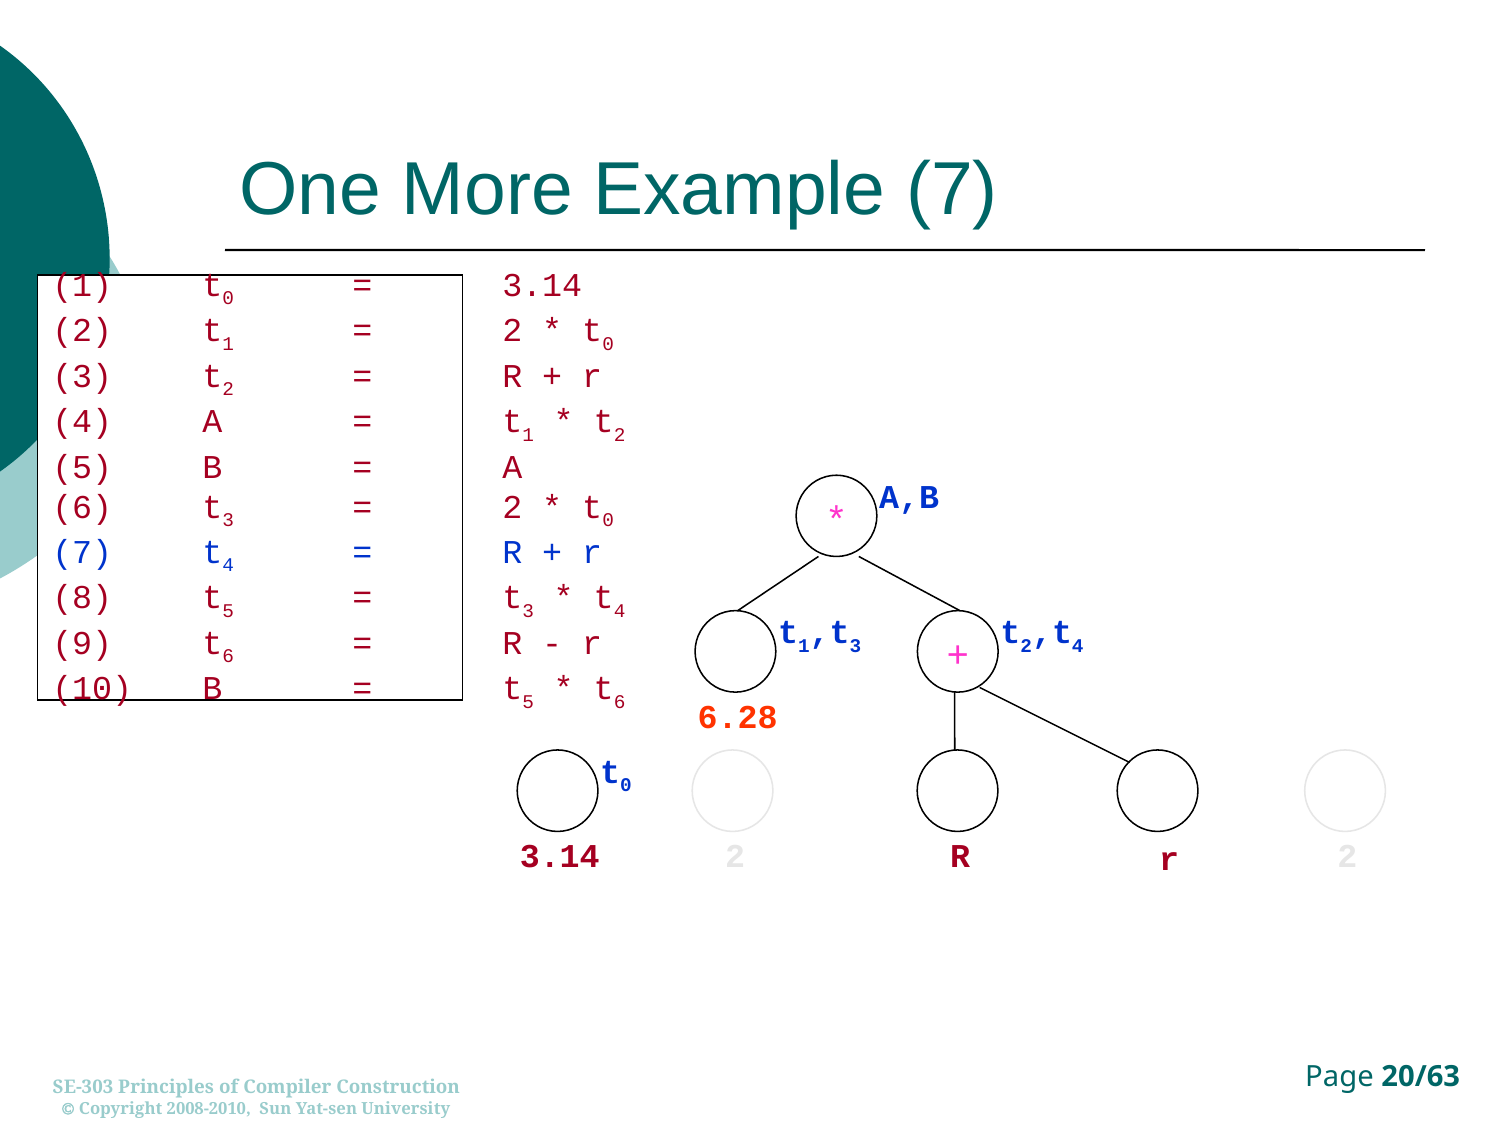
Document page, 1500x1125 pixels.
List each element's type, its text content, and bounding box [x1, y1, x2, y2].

title One More Example (7) [224, 49, 1425, 238]
footer SE-303 Principles of Compiler Construction  Copyright 2008-2010, Sun Yat-sen University [0, 1049, 513, 1125]
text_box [499, 475, 1408, 892]
text_box (1) t0 = 3.14 (2) t1 = 2 * t0 (3) t2 = R + r (4) A = t1 * t2 (5) B = A (6) t3 = 2 * t0 (7) t4 = R + r (8) t5 = t3 * t4 (9) t6 = R - r (10) B = t5 * t6 [37, 275, 463, 700]
